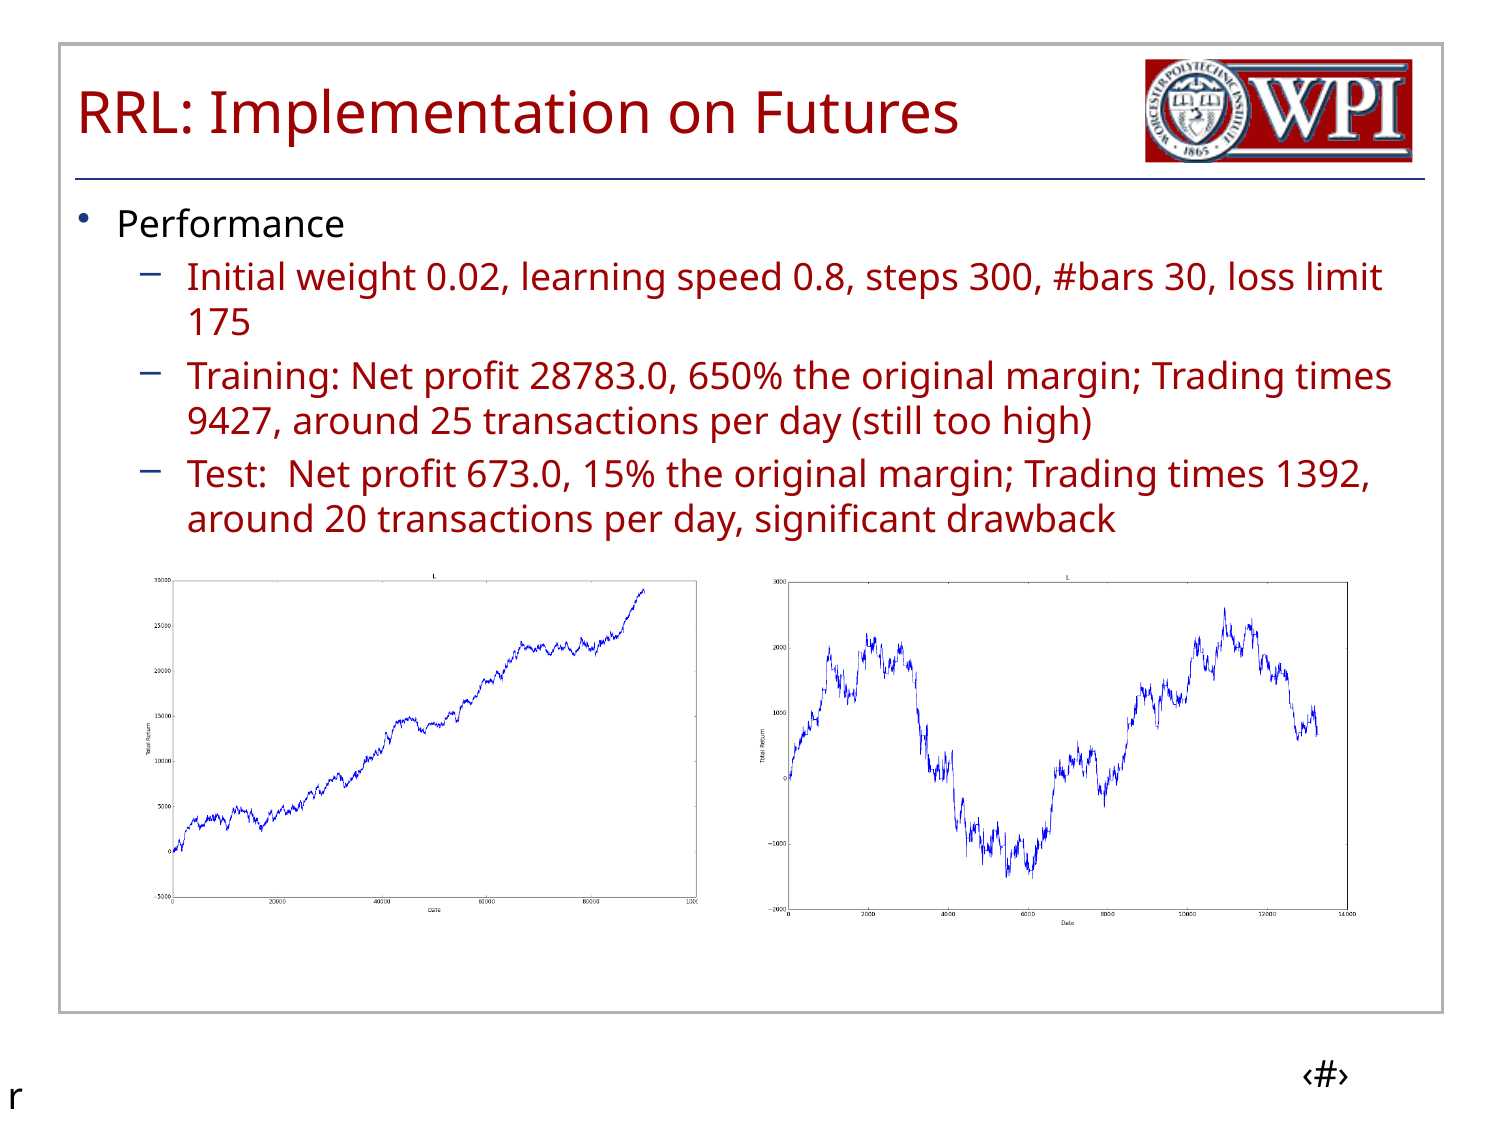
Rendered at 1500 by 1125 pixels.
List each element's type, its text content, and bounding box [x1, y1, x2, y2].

list Performance Initial weight 0.02, learning speed 0.8, steps 300, #bars 30, loss limit 175 Training: Net profit 28783.0, 650% the original margin; Trading times 9427, around 25 transactions per day (still too high) Test: Net profit 673.0, 15% the original margin; Trading times 1392, around 20 transactions per day, significant drawback [77, 199, 1420, 1000]
title RRL: Implementation on Futures [75, 60, 1413, 162]
text_box r [0, 1064, 89, 1125]
picture [88, 540, 1420, 951]
